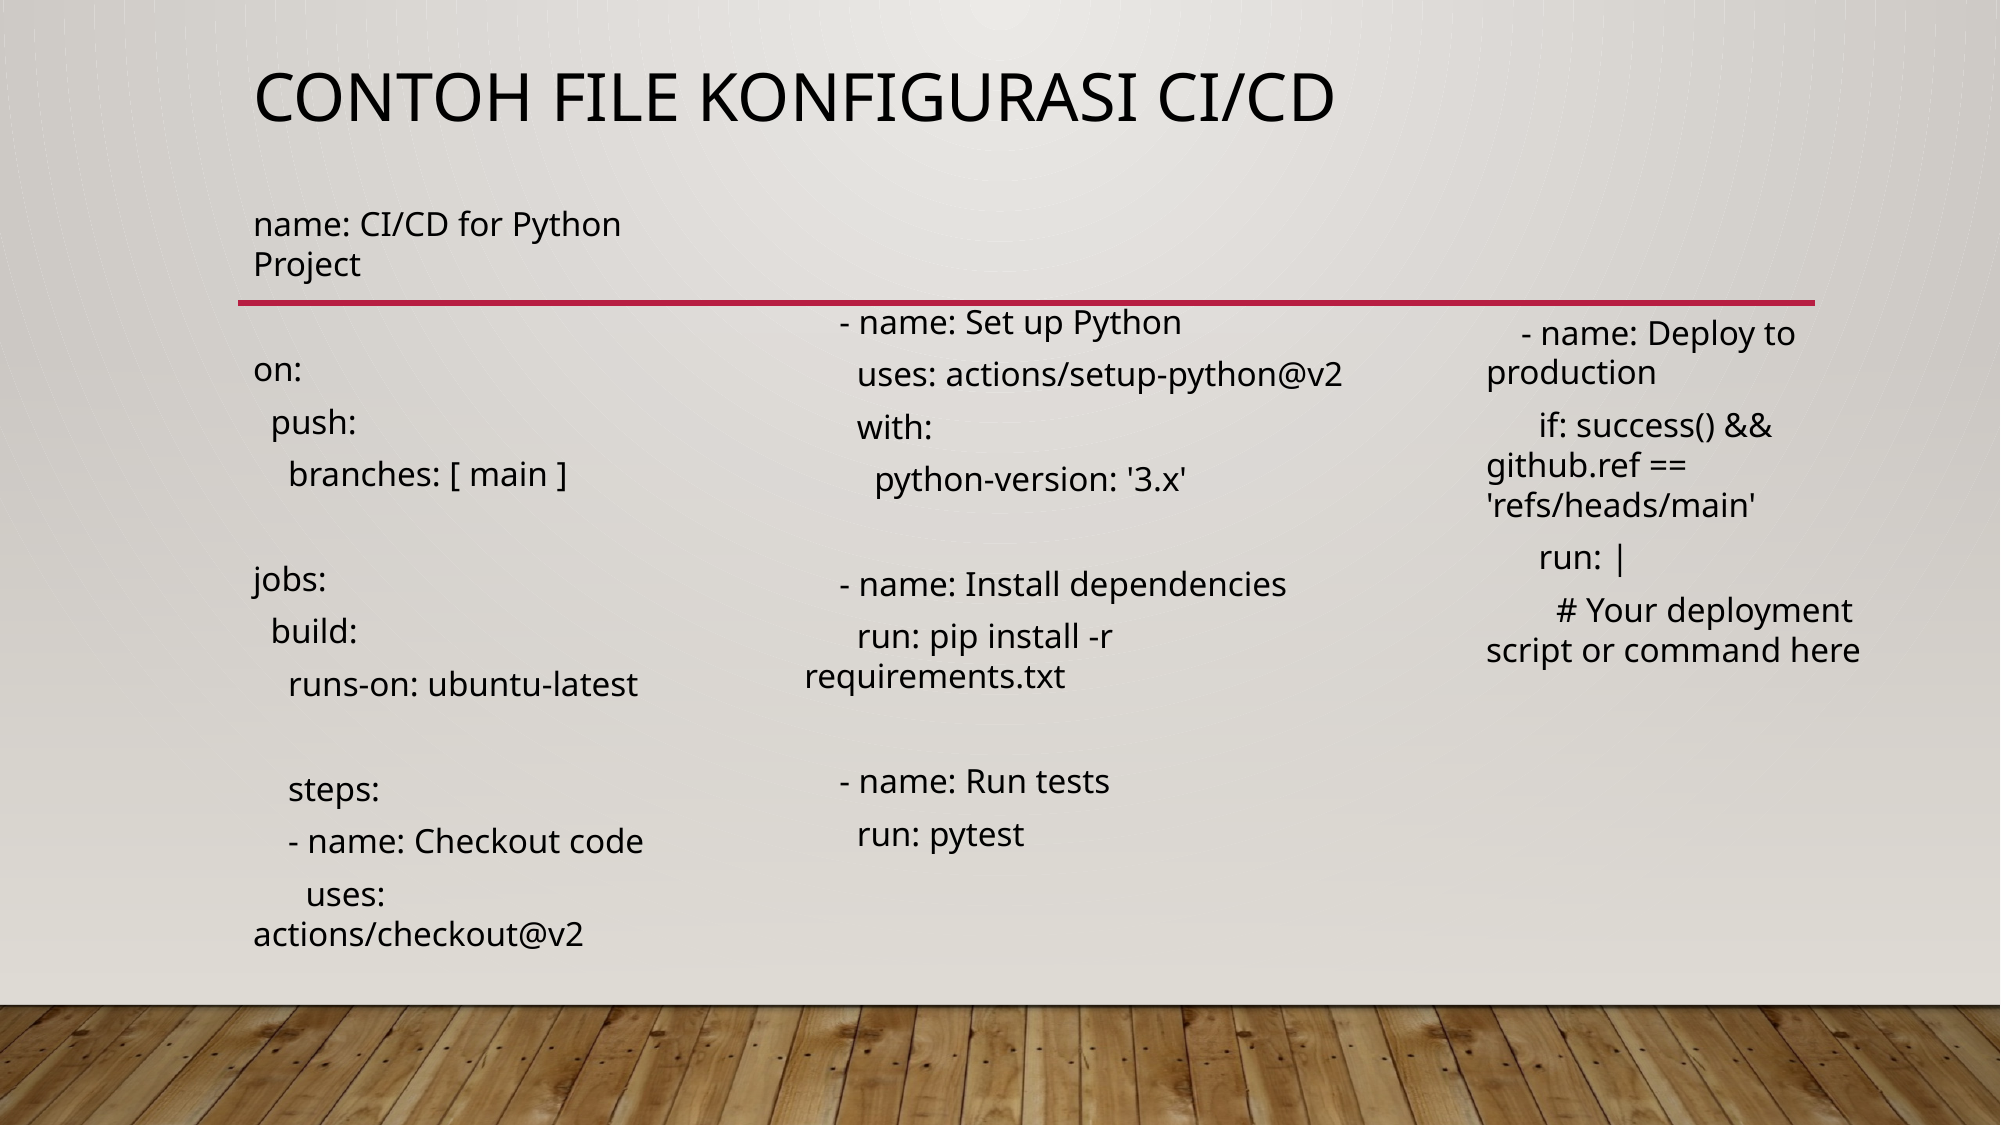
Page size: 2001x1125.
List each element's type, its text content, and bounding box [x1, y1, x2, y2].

title Contoh File Konfigurasi CI/CD [238, 56, 1814, 148]
list name: CI/CD for Python Project on: push: branches: [ main ] jobs: build: runs-on: ubuntu-latest steps: - name: Checkout code uses: actions/checkout@v2 [238, 196, 711, 914]
picture [0, 1005, 2000, 1125]
text_box - name: Set up Python uses: actions/setup-python@v2 with: python-version: '3.x' - name: Install dependencies run: pip install -r requirements.txt - name: Run tests run: pytest [789, 241, 1370, 901]
text_box - name: Deploy to production if: success() && github.ref == 'refs/heads/main' run: | # Your deployment script or command here [1471, 246, 1882, 734]
